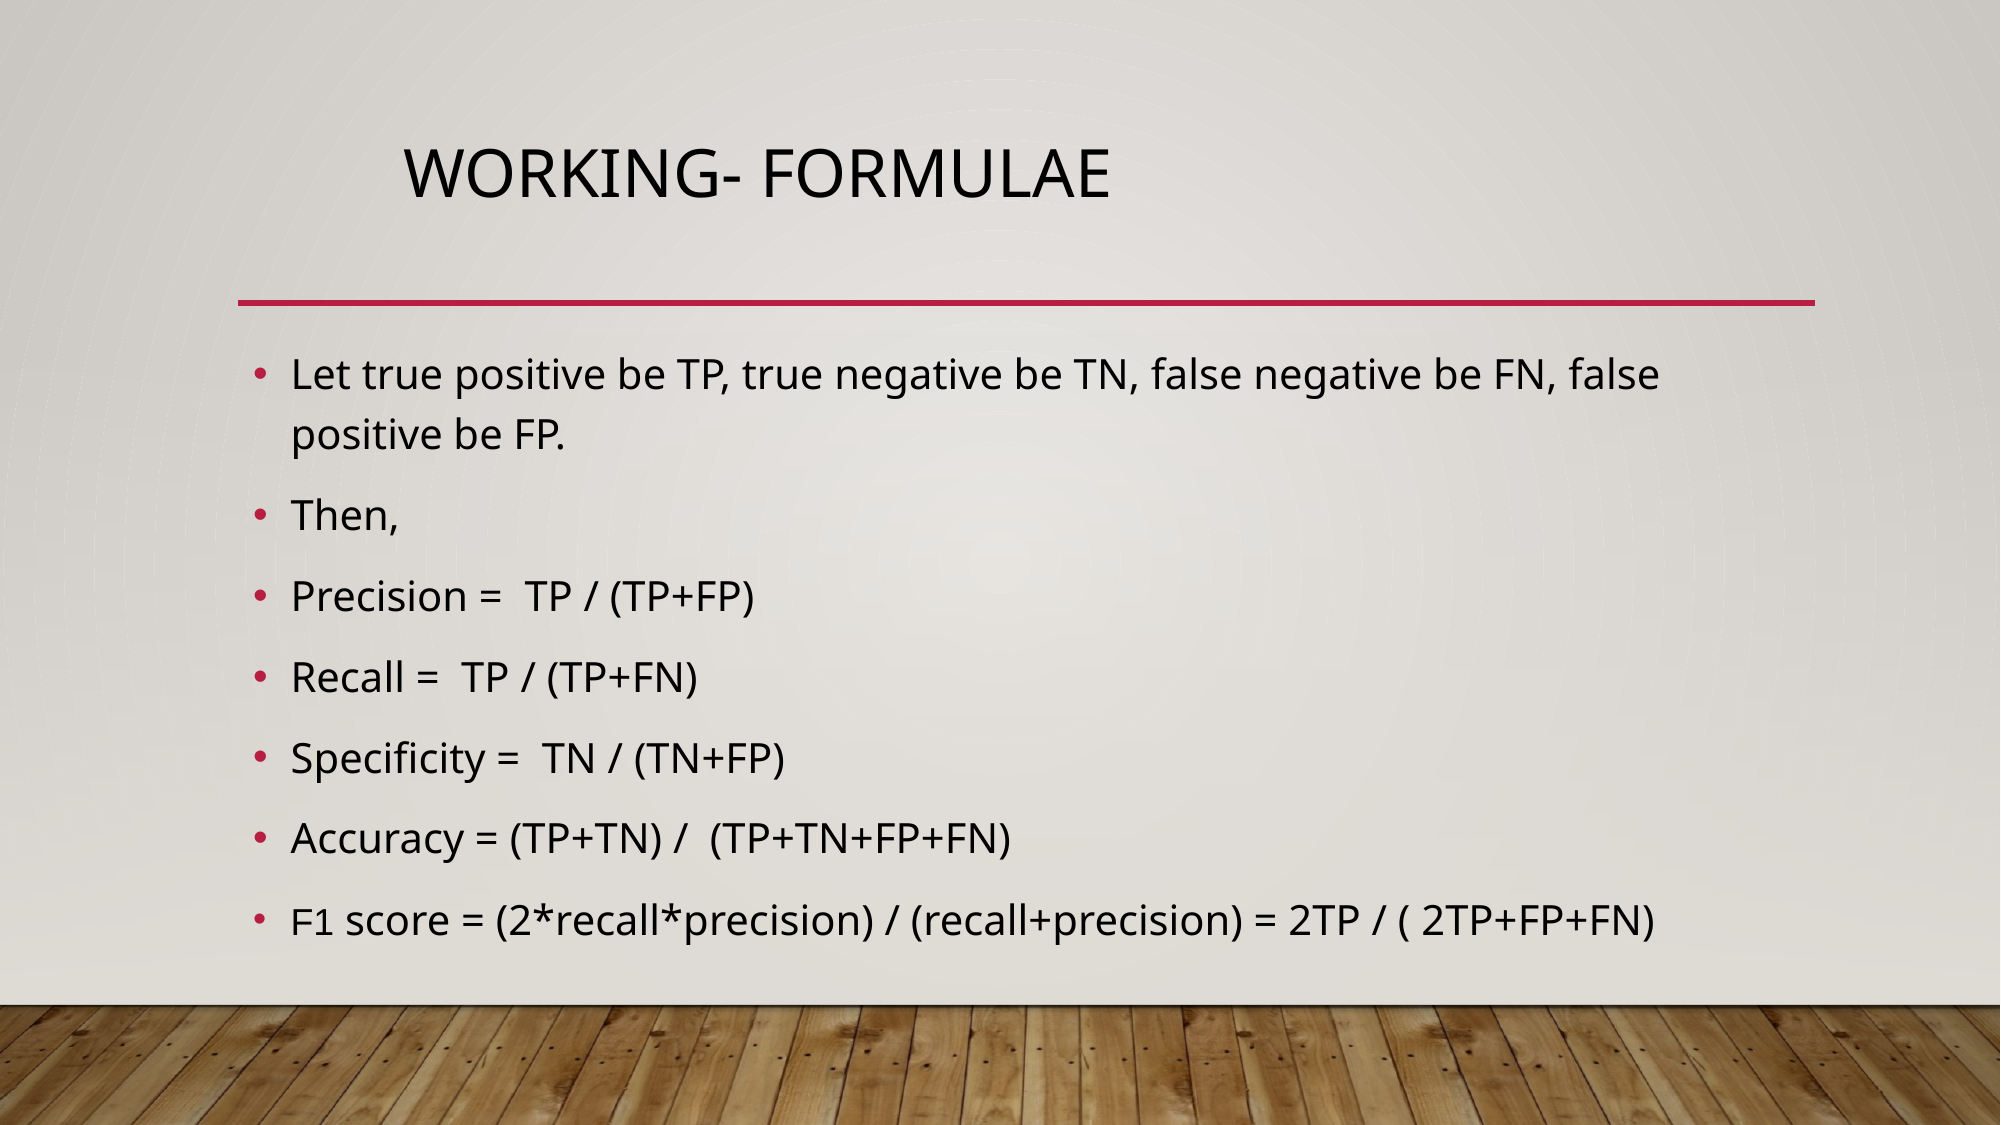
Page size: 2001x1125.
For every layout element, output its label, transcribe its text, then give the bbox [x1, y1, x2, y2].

title working- formulae [238, 131, 1814, 305]
list Let true positive be TP, true negative be TN, false negative be FN, false positive be FP. Then, Precision = TP / (TP+FP) Recall = TP / (TP+FN) Specificity = TN / (TN+FP) Accuracy = (TP+TN) / (TP+TN+FP+FN) F1 score = (2*recall*precision) / (recall+precision) = 2TP / ( 2TP+FP+FN) [238, 330, 1814, 897]
picture [0, 1005, 2000, 1125]
